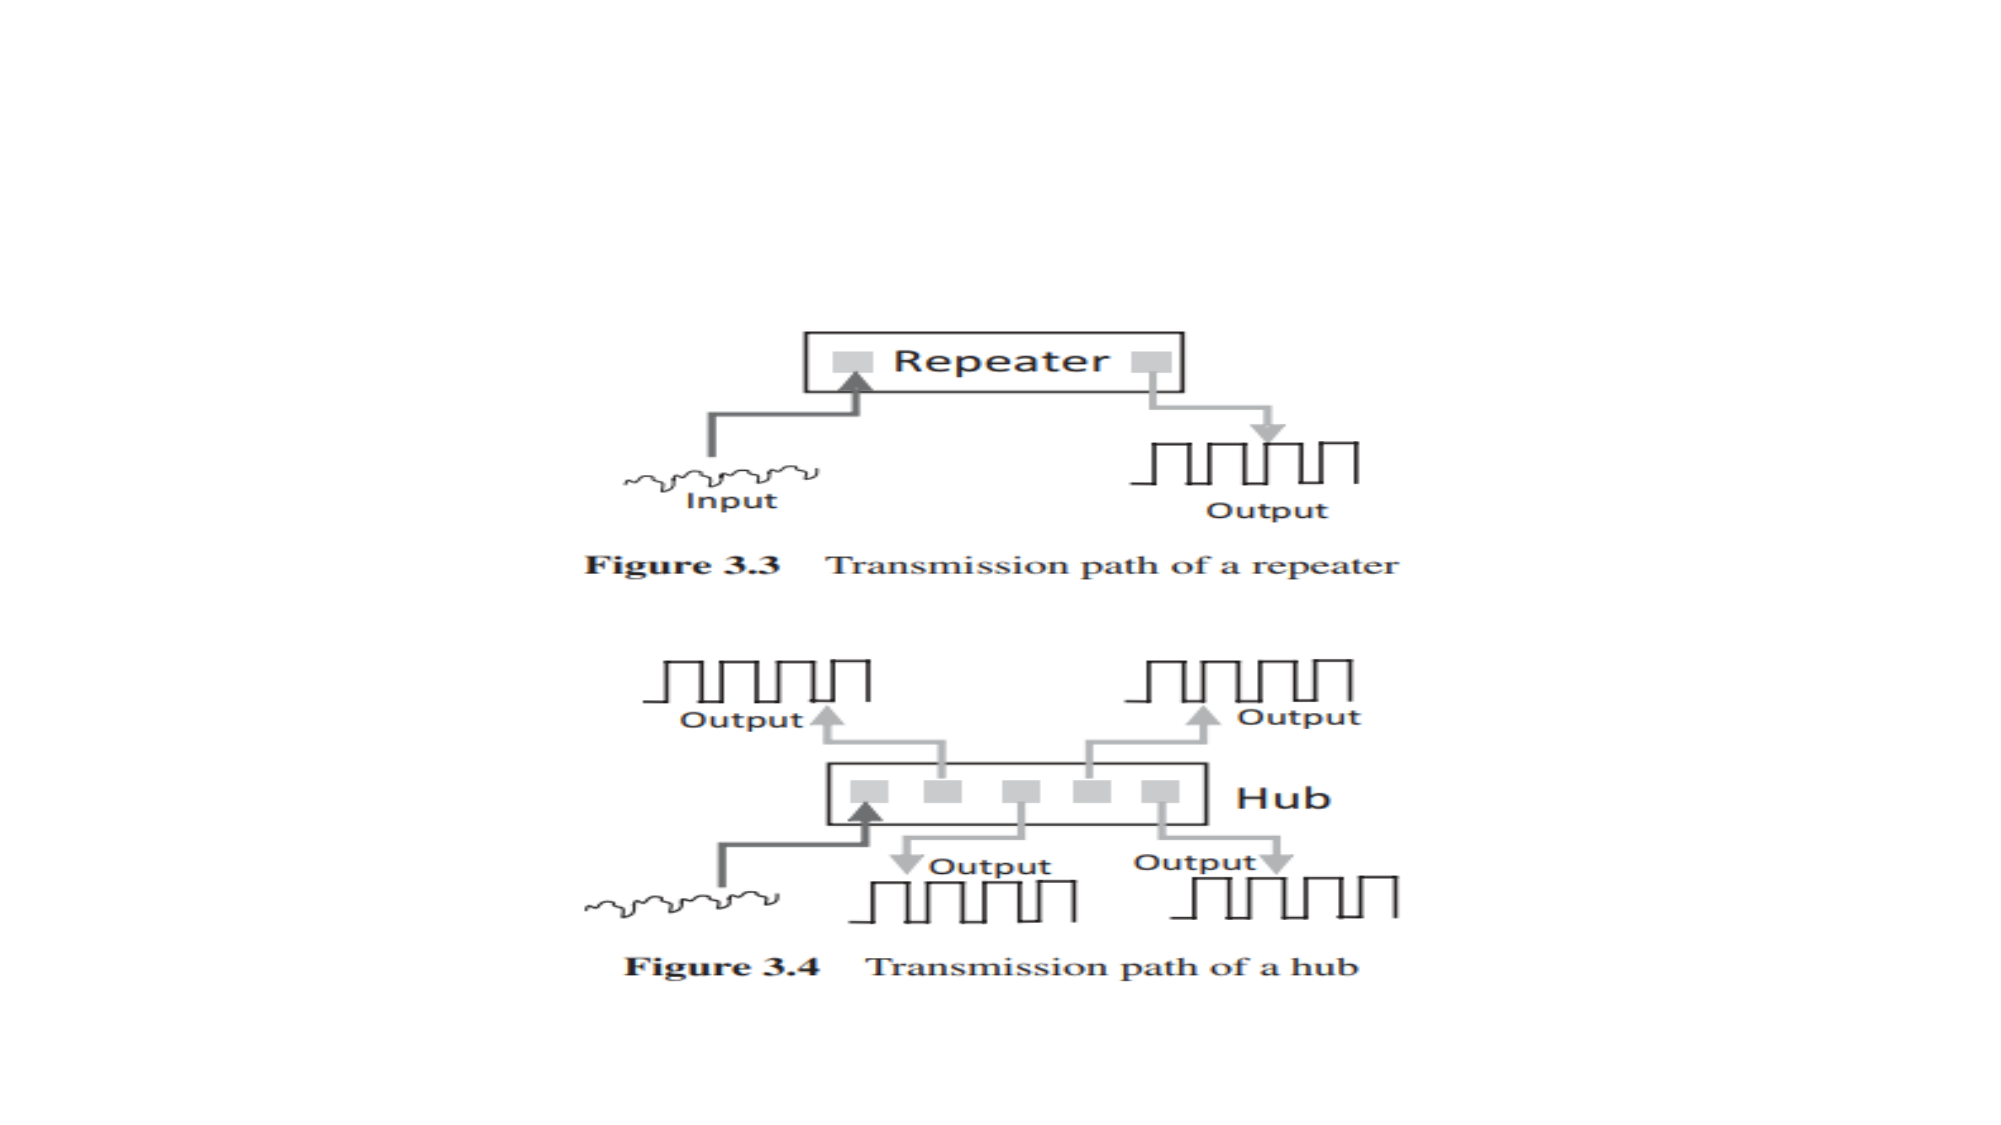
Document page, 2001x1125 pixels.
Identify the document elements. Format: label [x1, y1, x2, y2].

list [459, 299, 1542, 1014]
